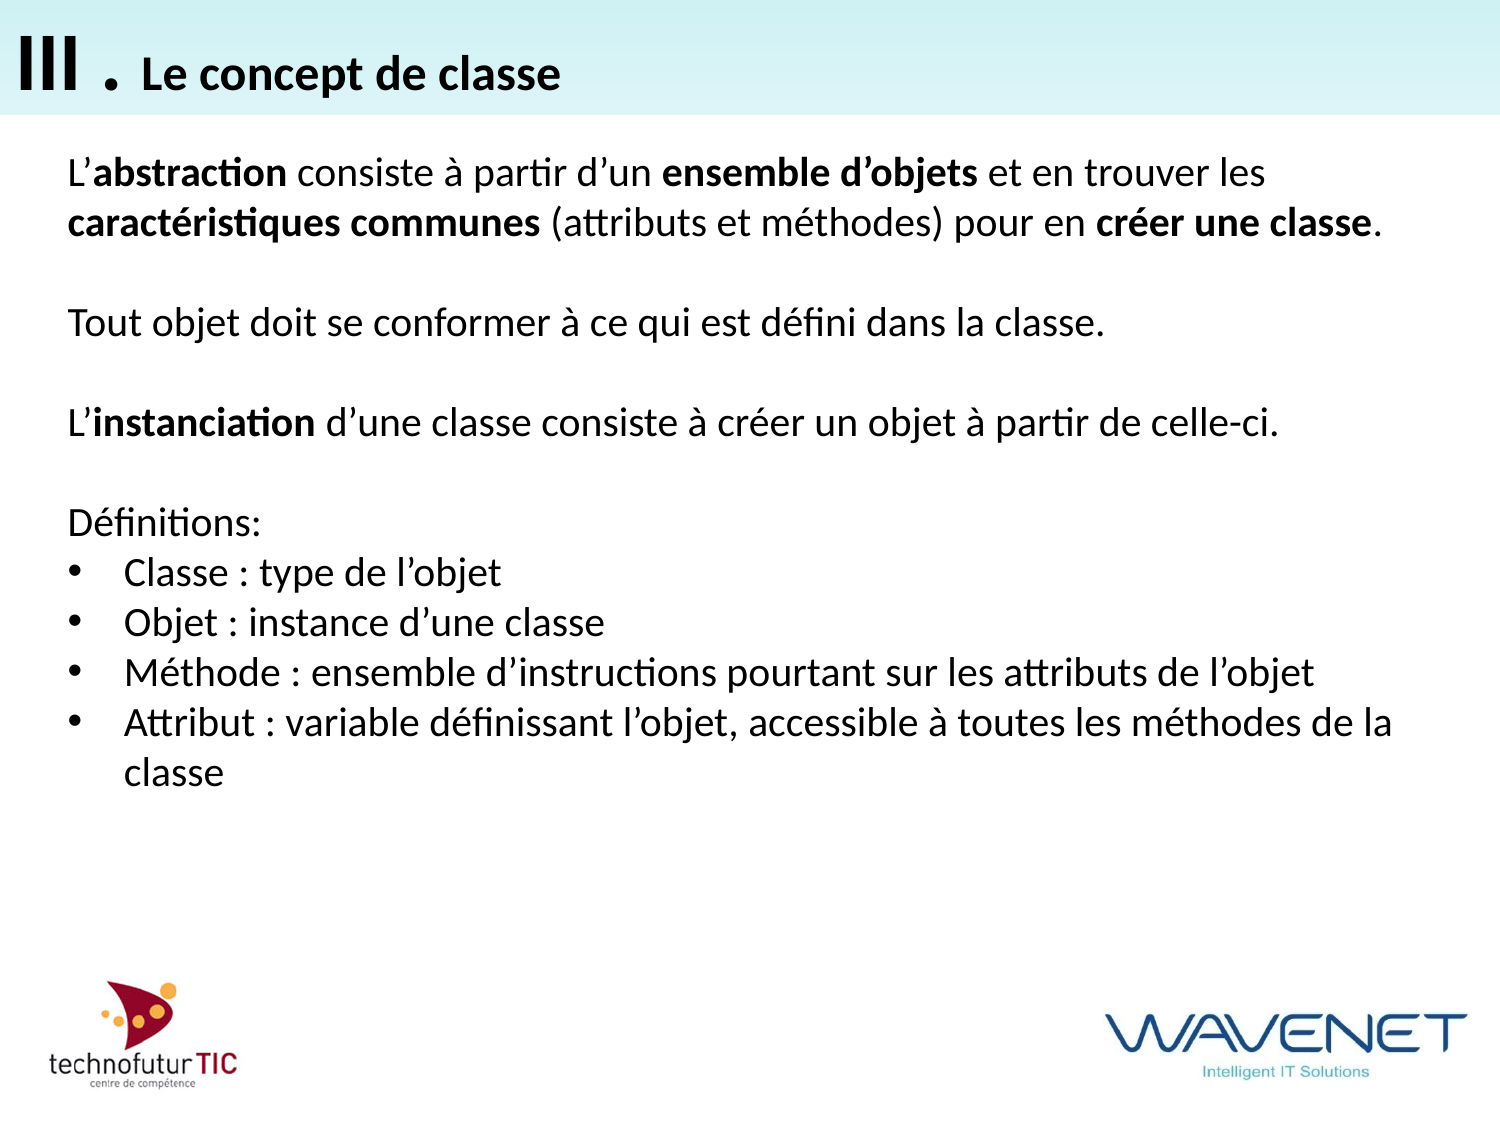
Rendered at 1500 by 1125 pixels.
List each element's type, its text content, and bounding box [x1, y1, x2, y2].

picture [41, 970, 245, 1094]
text_box L’abstraction consiste à partir d’un ensemble d’objets et en trouver les caractéristiques communes (attributs et méthodes) pour en créer une classe. Tout objet doit se conformer à ce qui est défini dans la classe. L’instanciation d’une classe consiste à créer un objet à partir de celle-ci. Définitions: Classe : type de l’objet Objet : instance d’une classe Méthode : ensemble d’instructions pourtant sur les attributs de l’objet Attribut : variable définissant l’objet, accessible à toutes les méthodes de la classe [52, 137, 1448, 803]
picture [1103, 1012, 1469, 1081]
text_box III . Le concept de classe [0, 0, 1500, 115]
